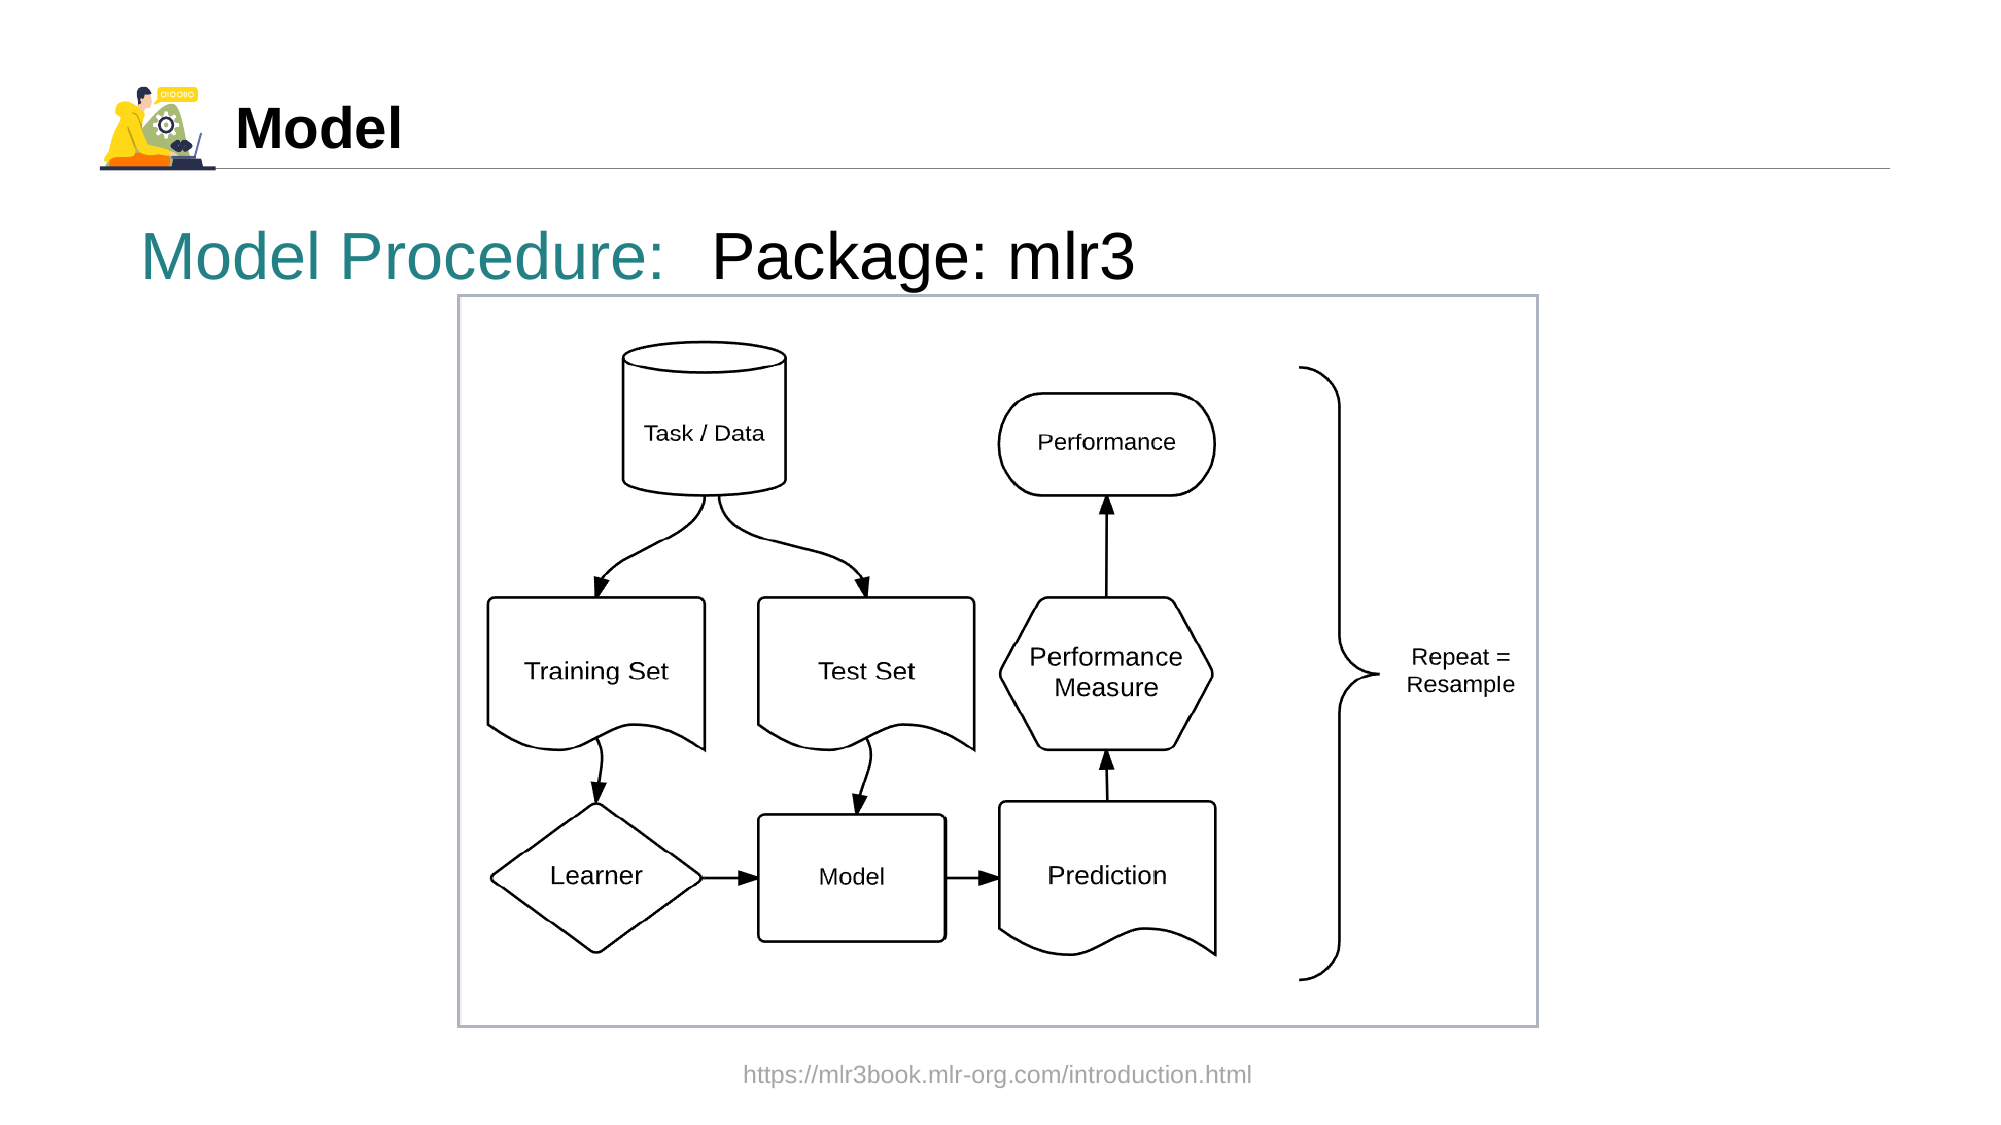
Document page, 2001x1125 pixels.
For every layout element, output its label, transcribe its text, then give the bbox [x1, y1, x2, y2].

title Model [220, 0, 2000, 169]
picture [459, 296, 1537, 1026]
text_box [99, 86, 216, 169]
slide_number [1412, 1023, 1890, 1058]
text_box Model Procedure: [125, 205, 696, 383]
text_box https://mlr3book.mlr-org.com/introduction.html [519, 1050, 1477, 1117]
text_box Package: mlr3 [696, 205, 1225, 295]
